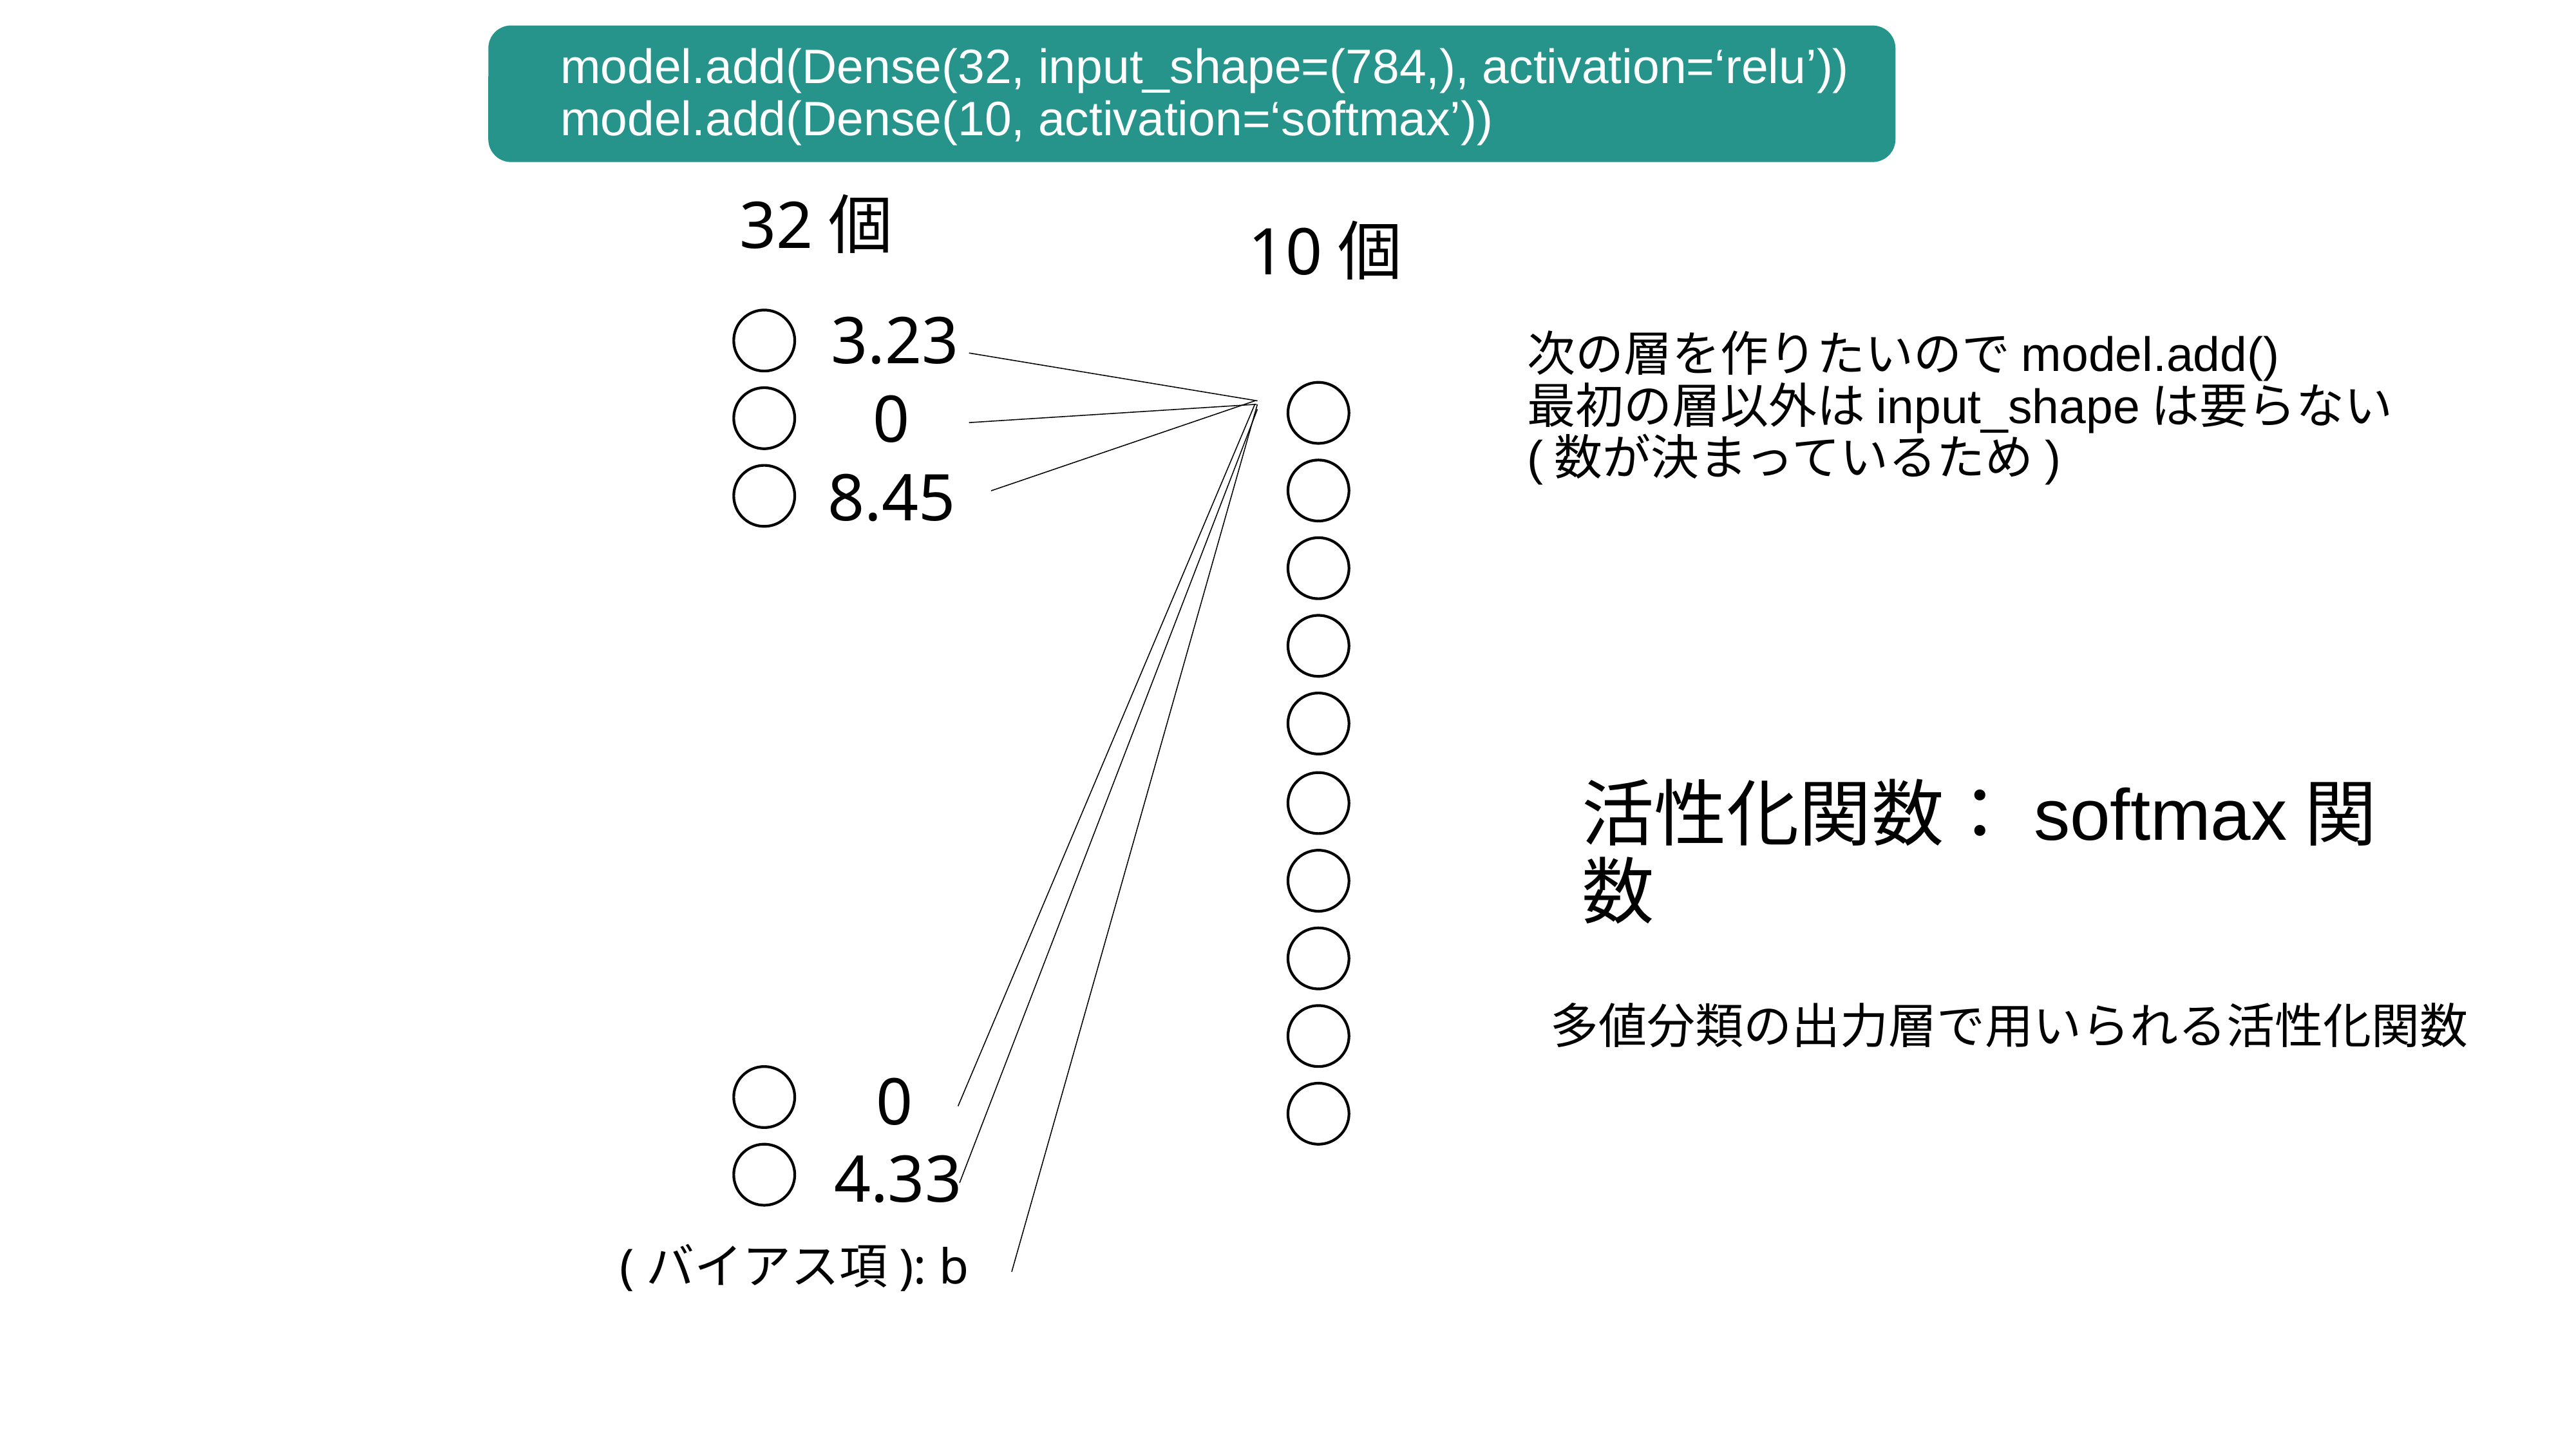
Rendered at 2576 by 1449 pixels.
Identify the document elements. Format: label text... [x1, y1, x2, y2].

text_box [1286, 1081, 1350, 1146]
text_box [1286, 692, 1350, 755]
text_box model.add(Dense(32, input_shape=(784,), activation=‘relu’)) model.add(Dense(10, activation=‘softmax’)) [554, 36, 1958, 151]
text_box [732, 1065, 797, 1129]
text_box 32個 [683, 187, 950, 267]
text_box [1286, 849, 1350, 913]
text_box 多値分類の出力層で用いられる活性化関数 [1540, 997, 2488, 1059]
text_box [732, 1142, 797, 1207]
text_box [959, 409, 1011, 1183]
text_box [1286, 536, 1350, 600]
text_box [1286, 459, 1350, 523]
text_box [958, 404, 1011, 1106]
text_box [1286, 926, 1350, 990]
text_box 4.33 [819, 1141, 977, 1220]
text_box [1286, 381, 1350, 445]
text_box [1286, 614, 1350, 678]
text_box 3.23 [816, 303, 974, 383]
text_box 0 [813, 382, 971, 460]
text_box [1286, 1004, 1350, 1068]
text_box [1011, 404, 1258, 1273]
text_box 0 [816, 1064, 959, 1144]
text_box 活性化関数：softmax関数 [1572, 772, 2457, 939]
text_box 10個 [1191, 214, 1459, 294]
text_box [969, 352, 1258, 401]
text_box [732, 308, 797, 373]
text_box 8.45 [813, 460, 958, 540]
text_box [732, 386, 797, 450]
text_box 次の層を作りたいのでmodel.add() 最初の層以外はinput_shapeは要らない (数が決まっているため) [1517, 324, 2512, 543]
text_box [732, 464, 797, 528]
text_box (バイアス項): b [598, 1237, 992, 1300]
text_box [990, 401, 1255, 404]
text_box [488, 25, 1892, 162]
text_box [1286, 771, 1350, 835]
